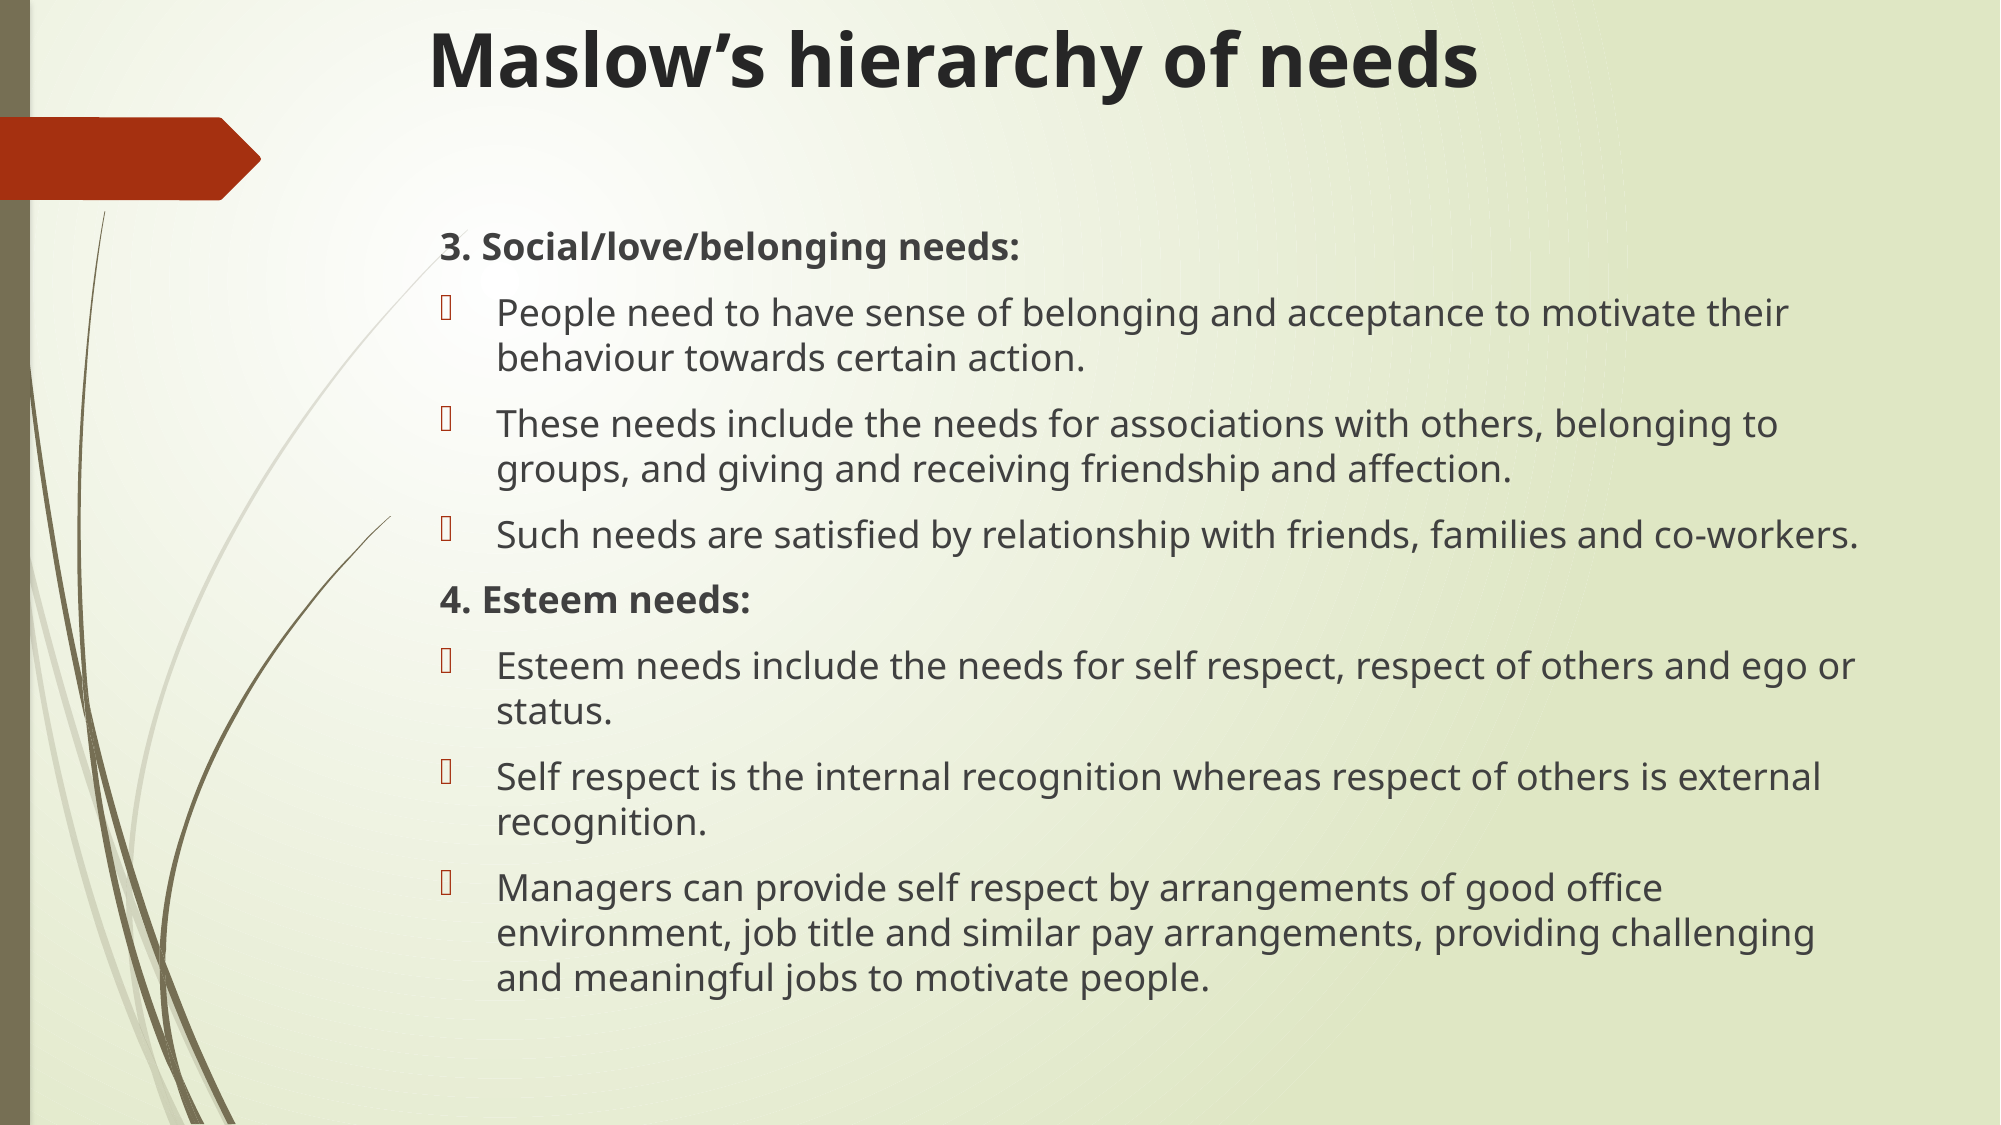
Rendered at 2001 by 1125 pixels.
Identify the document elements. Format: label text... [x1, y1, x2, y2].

list 3. Social/love/belonging needs: People need to have sense of belonging and acceptance to motivate their behaviour towards certain action. These needs include the needs for associations with others, belonging to groups, and giving and receiving friendship and affection. Such needs are satisfied by relationship with friends, families and co-workers. 4. Esteem needs: Esteem needs include the needs for self respect, respect of others and ego or status. Self respect is the internal recognition whereas respect of others is external recognition. Managers can provide self respect by arrangements of good office environment, job title and similar pay arrangements, providing challenging and meaningful jobs to motivate people. [424, 215, 1888, 1037]
title Maslow’s hierarchy of needs [412, 5, 1875, 216]
